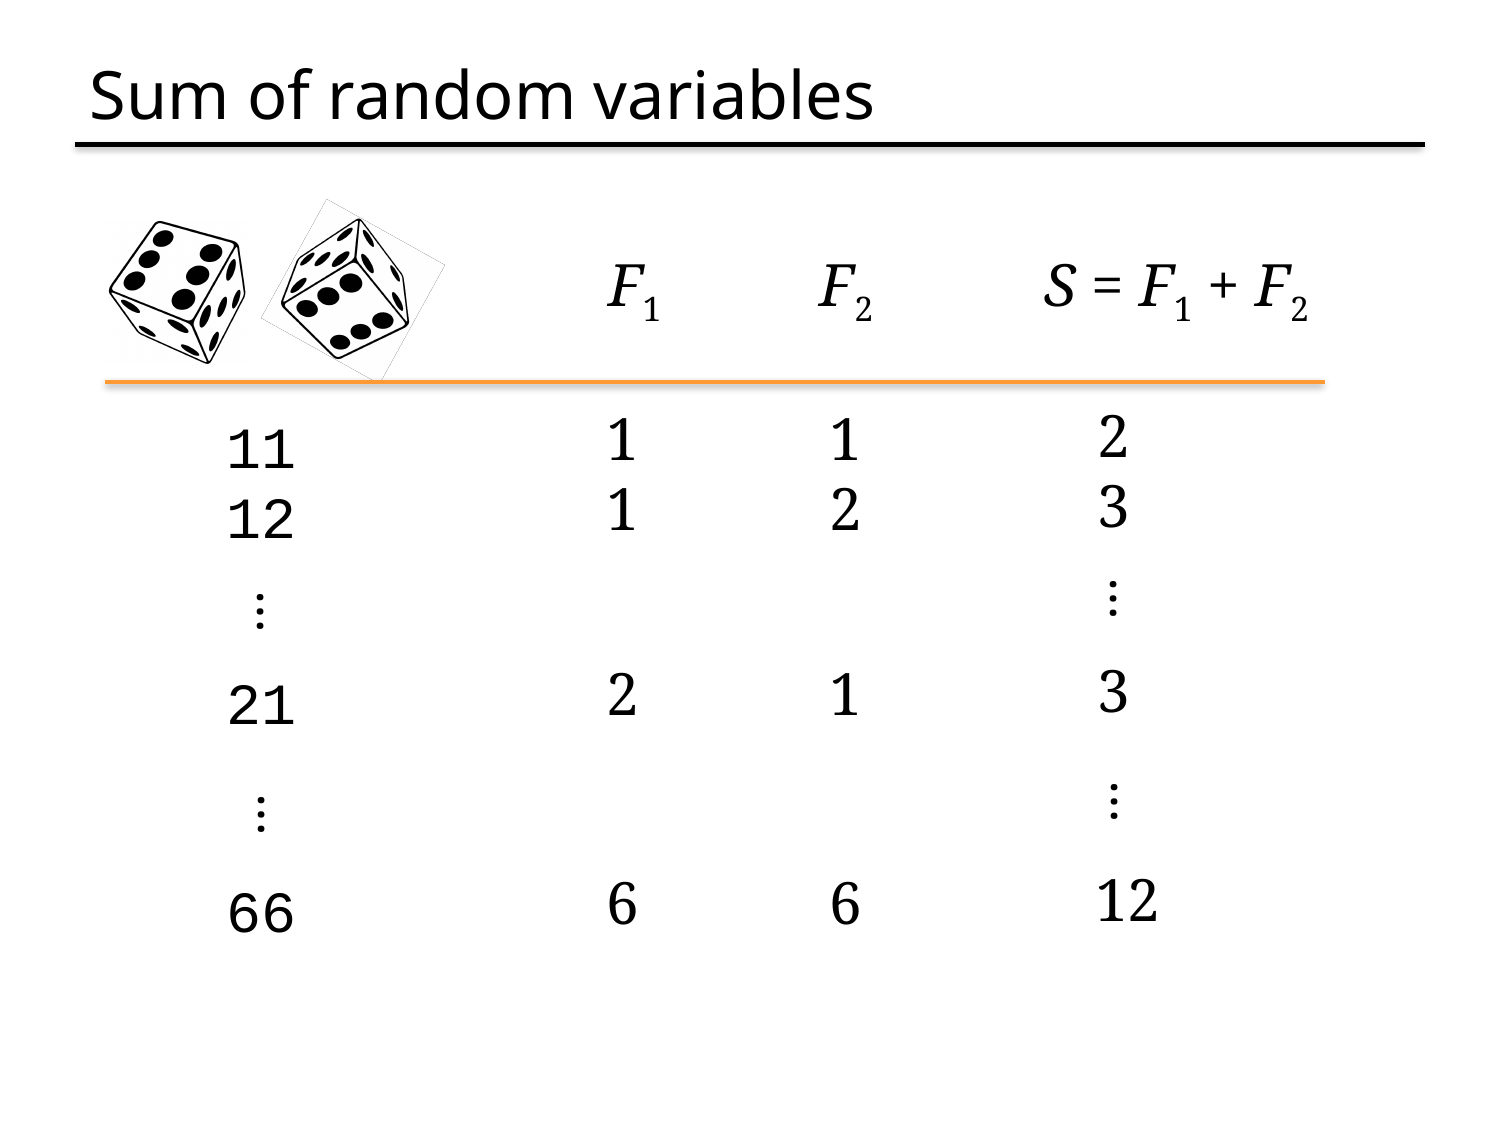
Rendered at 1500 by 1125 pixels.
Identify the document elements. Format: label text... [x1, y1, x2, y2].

picture [104, 220, 250, 365]
text_box F2 [805, 241, 889, 336]
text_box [210, 461, 1144, 558]
picture [262, 200, 444, 380]
text_box F1 [593, 241, 677, 336]
title Sum of random variables [75, 45, 1425, 145]
text_box S = F1 + F2 [1030, 240, 1348, 336]
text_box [210, 558, 1168, 745]
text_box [210, 761, 1172, 953]
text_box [210, 391, 1144, 461]
